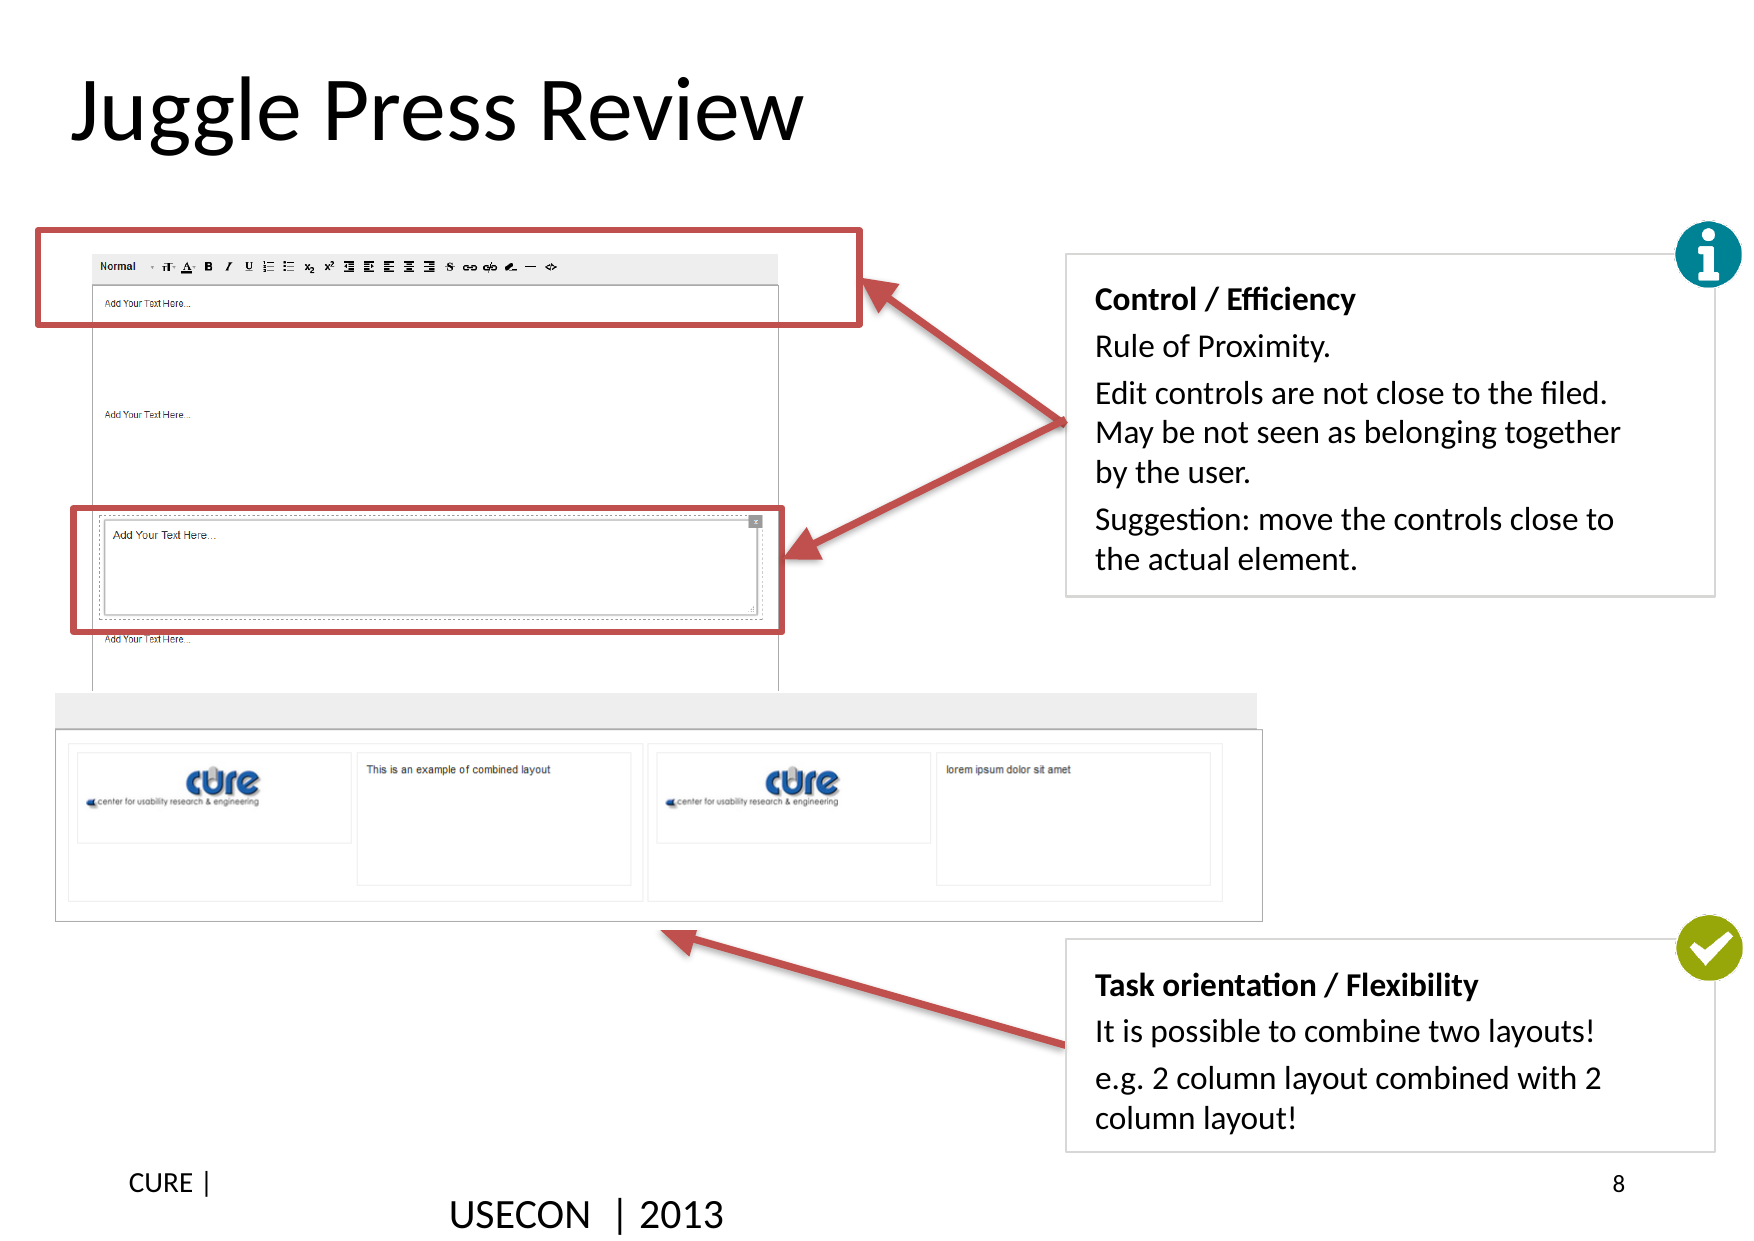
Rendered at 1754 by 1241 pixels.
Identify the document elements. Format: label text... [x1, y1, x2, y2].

list Control / Efficiency Rule of Proximity. Edit controls are not close to the filed. May be not seen as belonging together by the user. Suggestion: move the controls close to the actual element. [1065, 253, 1716, 598]
text_box [71, 506, 87, 634]
list Task orientation / Flexibility It is possible to combine two layouts! e.g. 2 column layout combined with 2 column layout! [1065, 938, 1716, 1153]
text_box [859, 277, 1066, 418]
footer USECON | 2013 [433, 1179, 1320, 1241]
picture [1667, 907, 1752, 987]
title Juggle Press Review [56, 41, 1438, 110]
picture [1666, 214, 1751, 294]
slide_number 8 [1231, 1153, 1641, 1216]
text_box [659, 938, 1066, 1046]
text_box [36, 228, 862, 327]
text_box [781, 419, 1066, 560]
picture [49, 253, 1270, 930]
